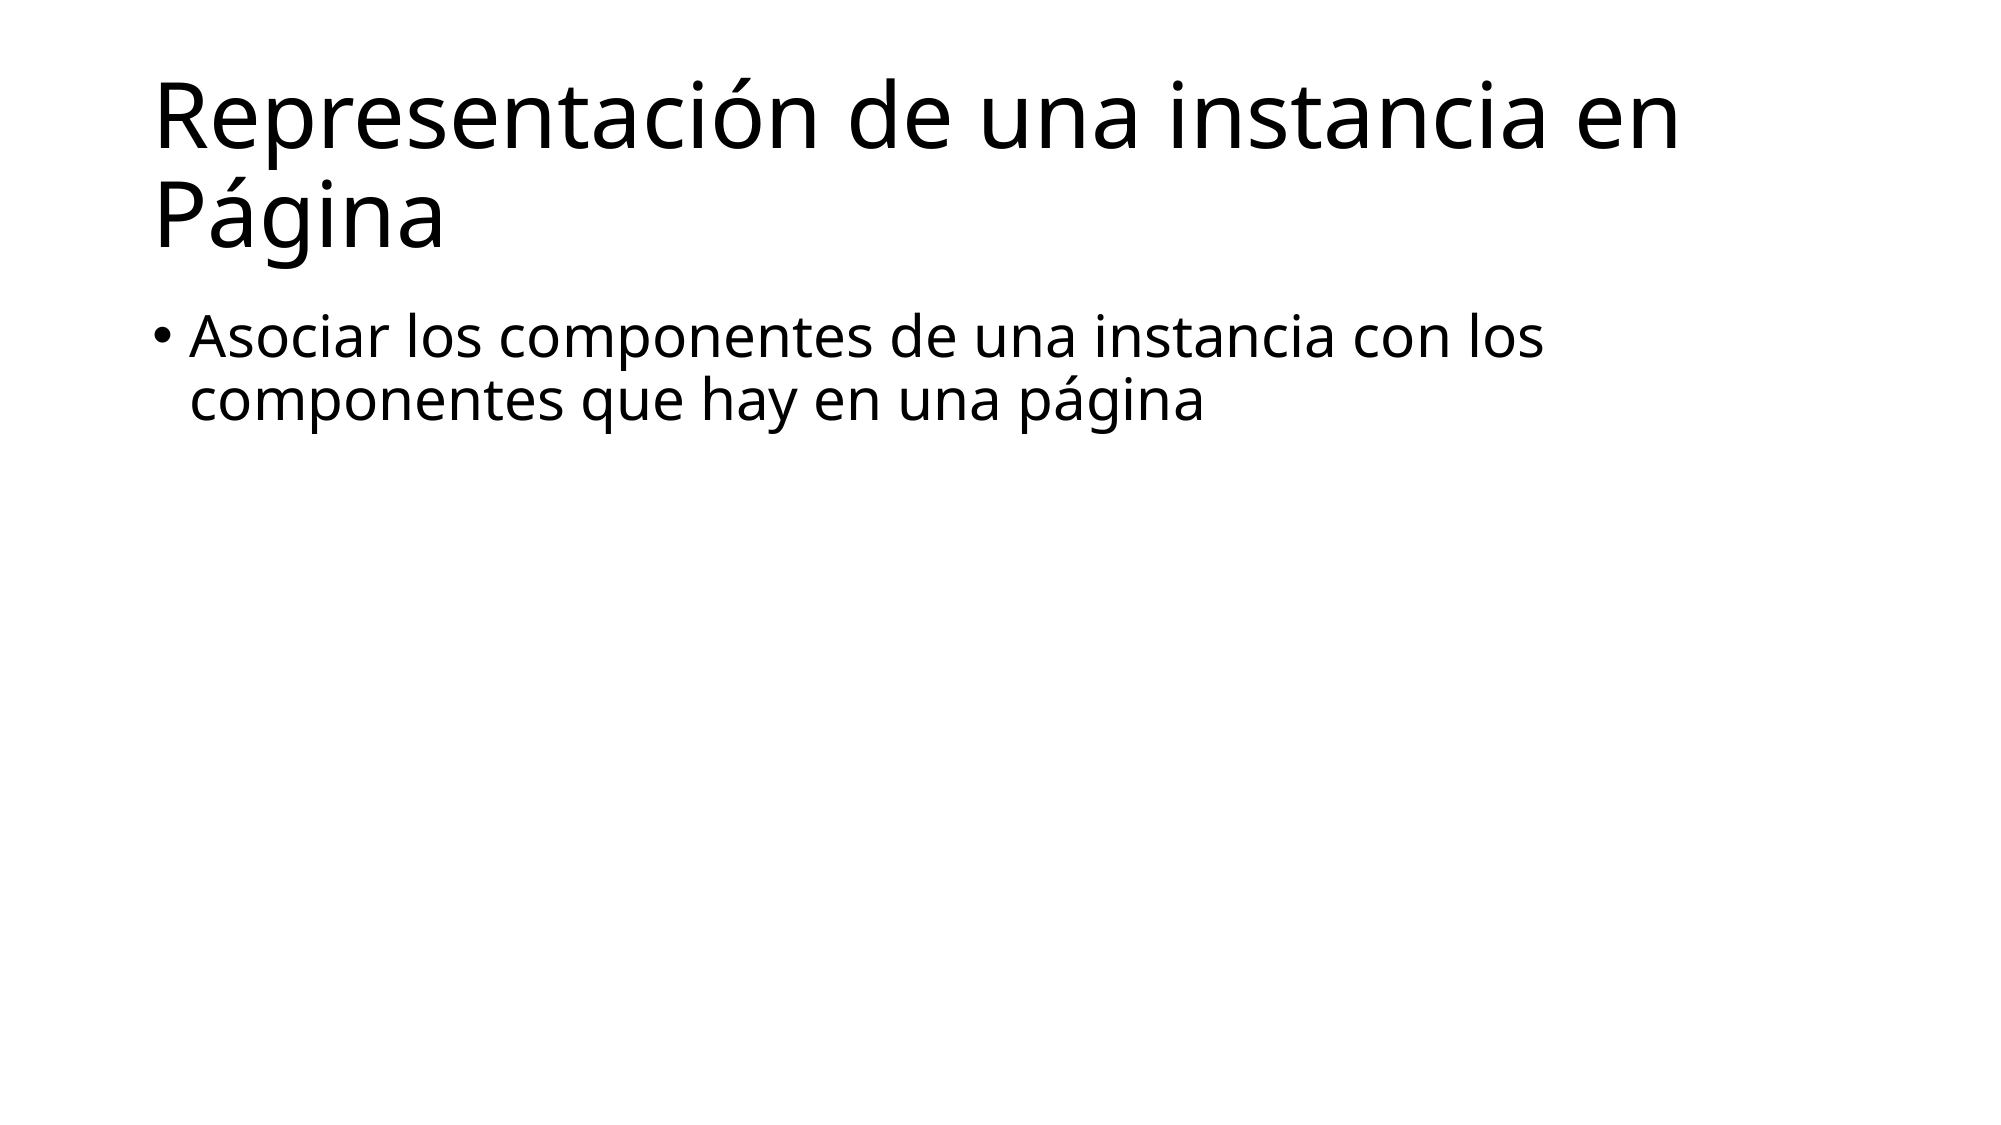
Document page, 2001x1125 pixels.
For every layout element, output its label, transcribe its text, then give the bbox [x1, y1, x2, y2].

list Asociar los componentes de una instancia con los componentes que hay en una página [137, 299, 1863, 1014]
title Representación de una instancia en Página [137, 59, 1863, 278]
